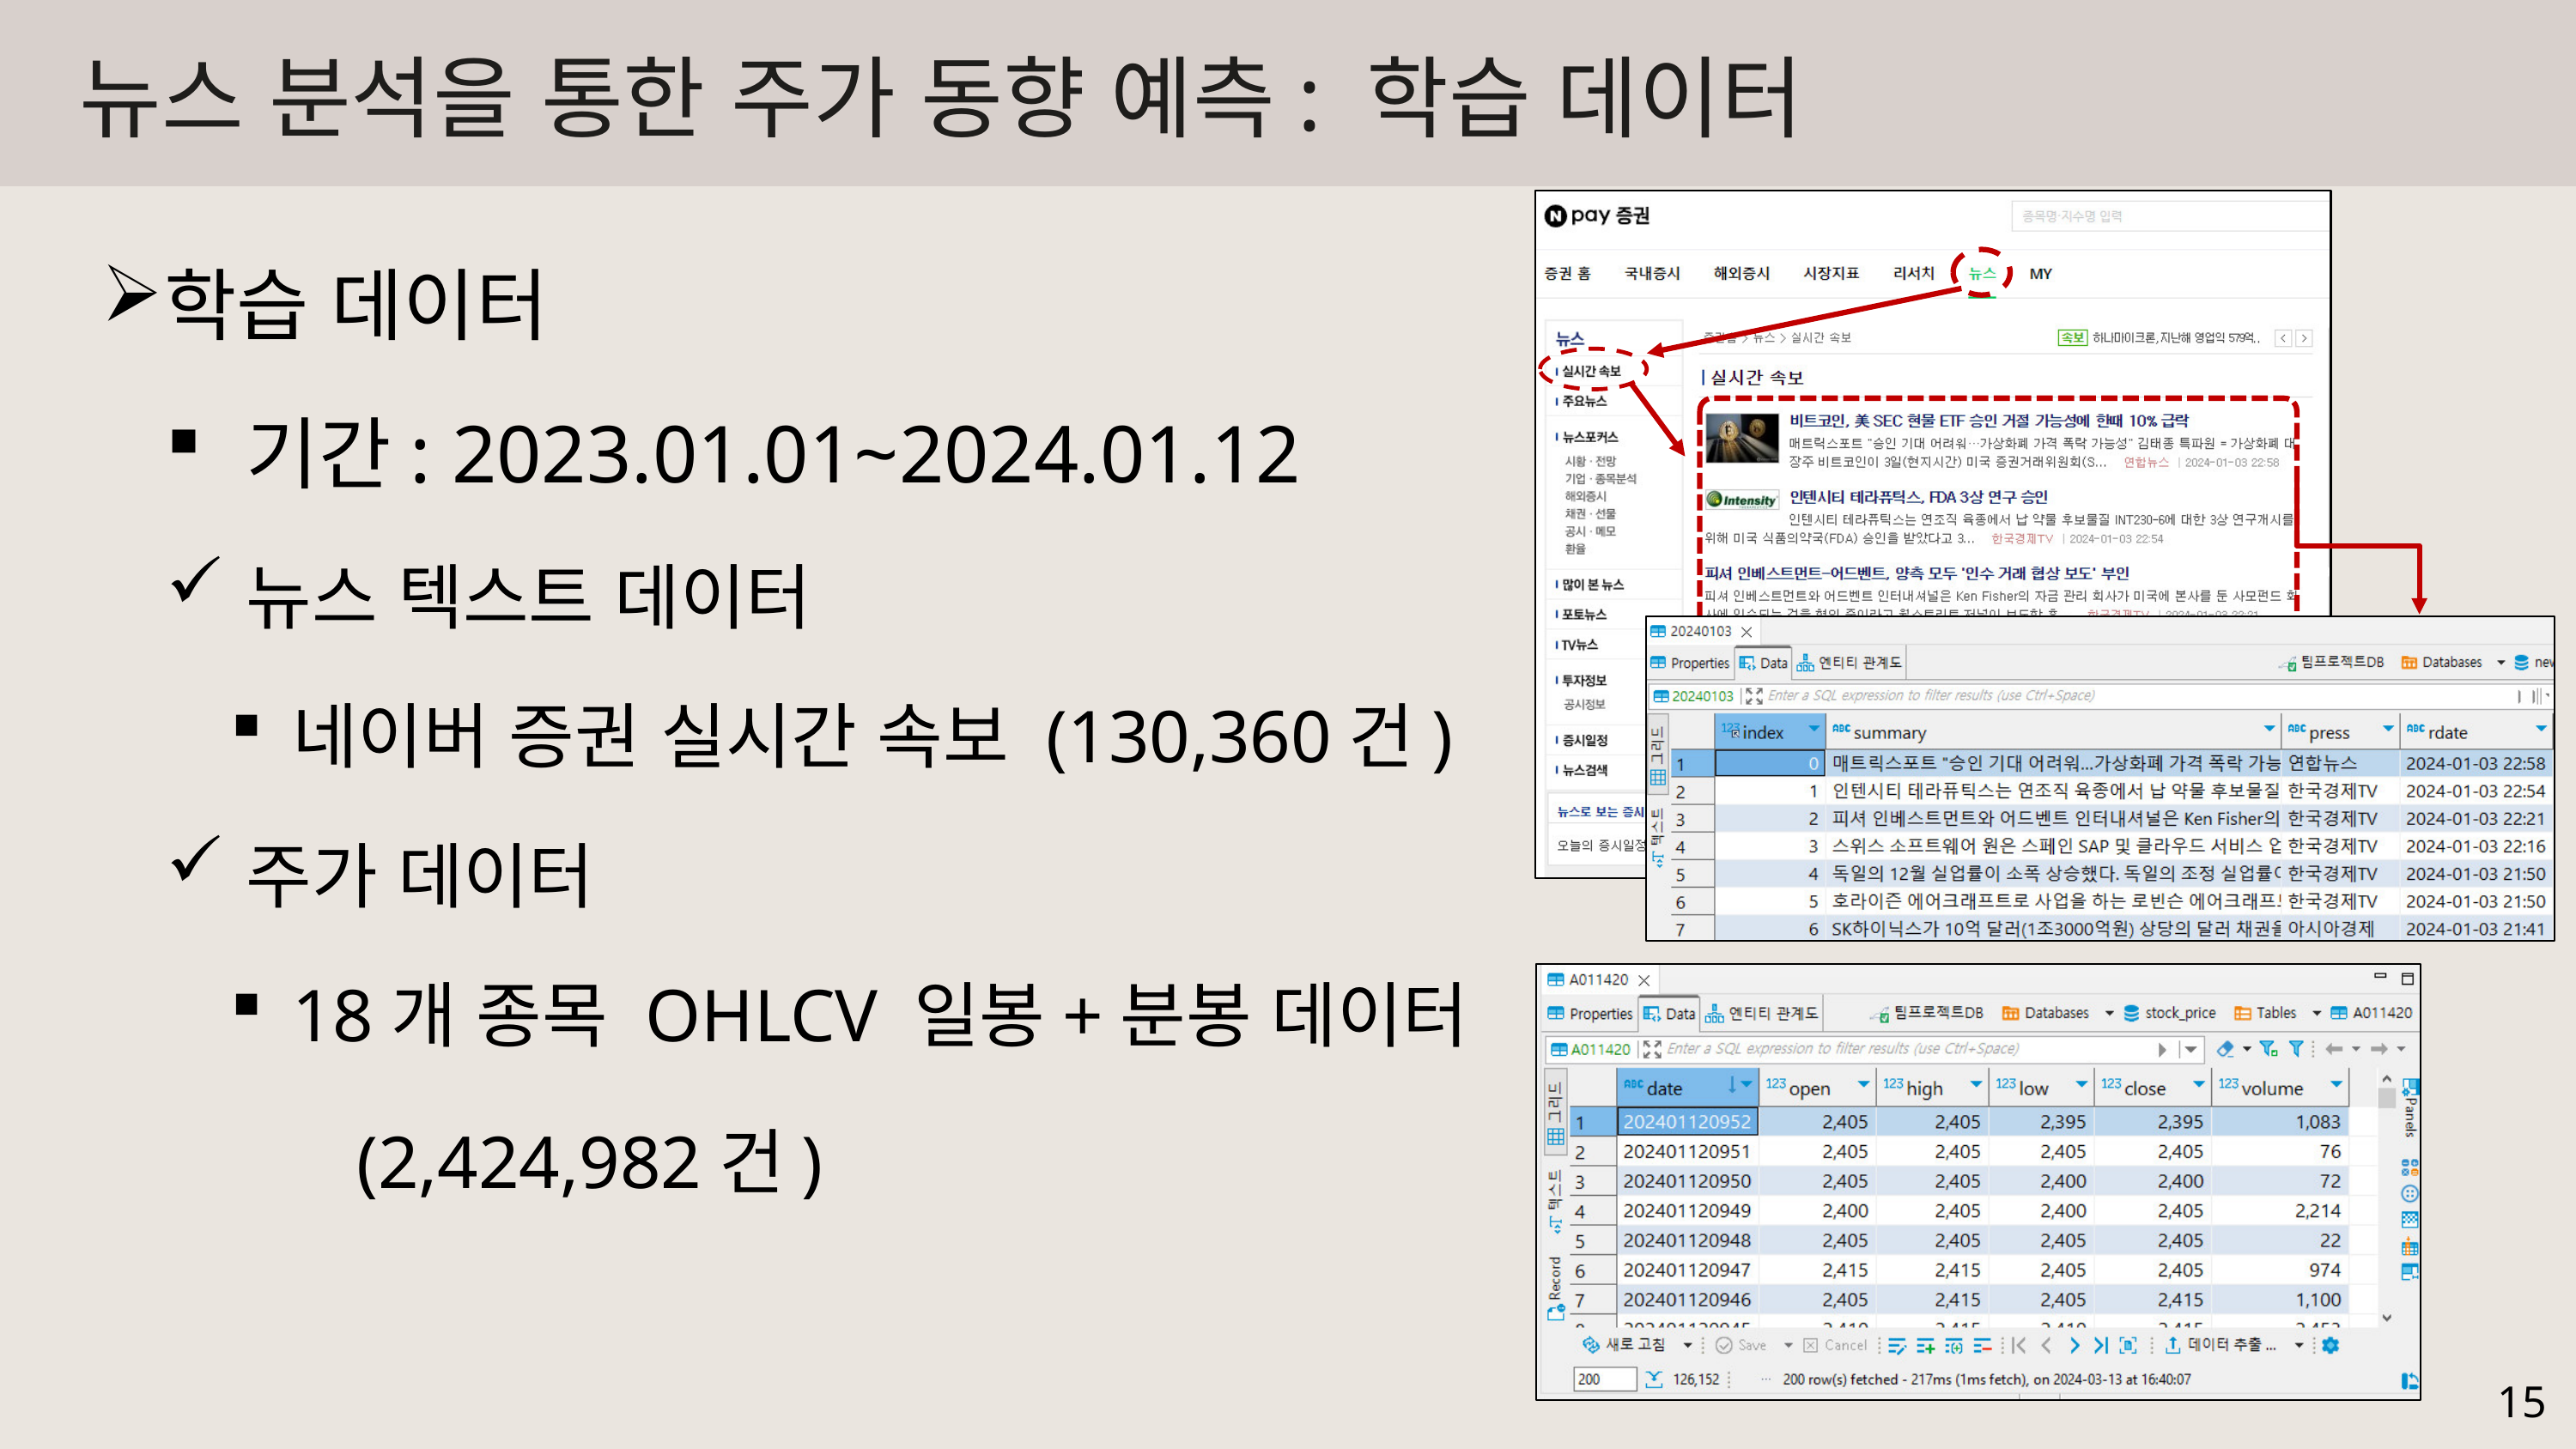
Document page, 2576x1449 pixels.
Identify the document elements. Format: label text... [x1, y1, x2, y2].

text_box 15 [2484, 1367, 2560, 1433]
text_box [1535, 191, 2555, 1400]
text_box 학습 데이터 기간: 2023.01.01~2024.01.12 뉴스 텍스트 데이터 네이버 증권 실시간 속보 (130,360건) 주가 데이터 18개 종목 OHLCV 일봉+분봉 데이터 (2,424,982건) [50, 249, 1531, 1210]
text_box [0, 0, 2576, 187]
